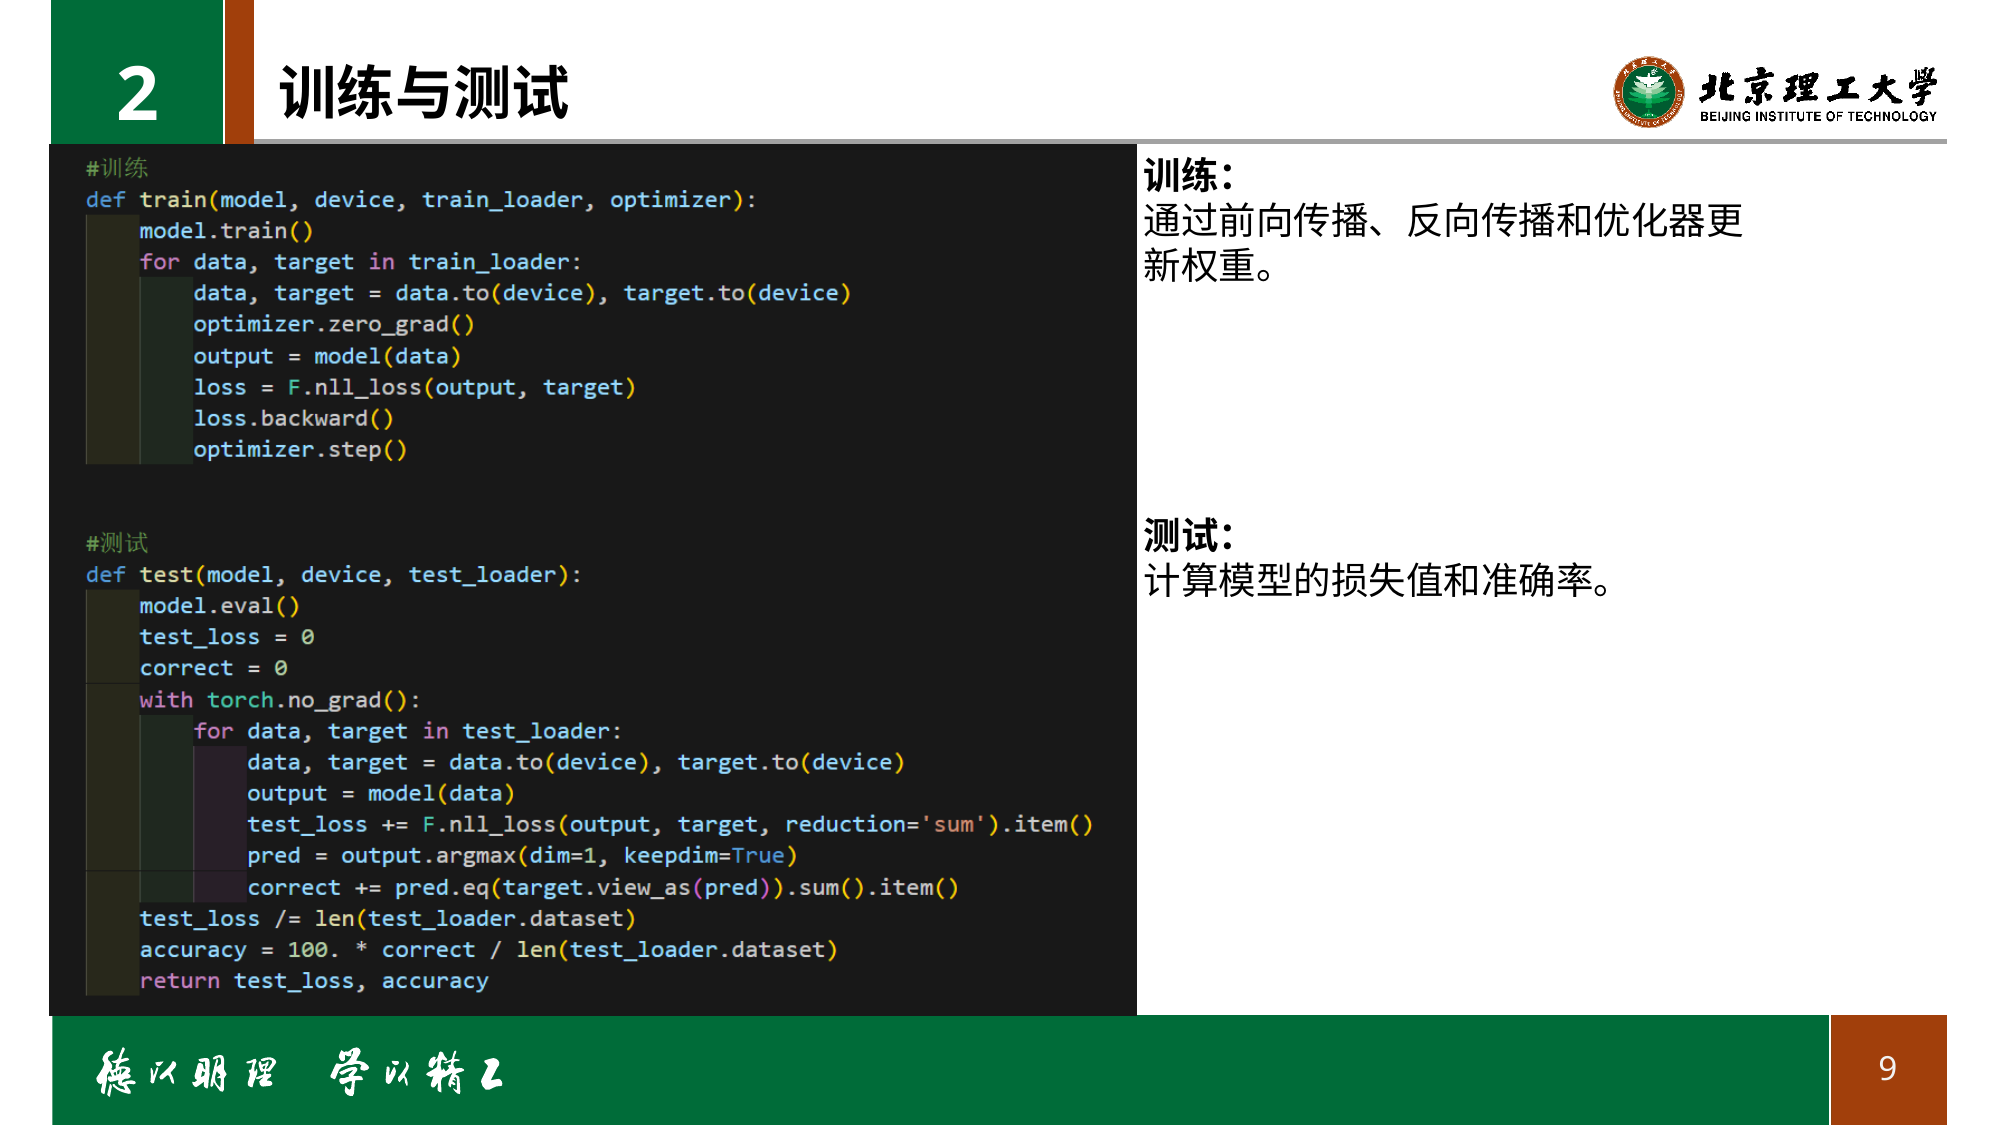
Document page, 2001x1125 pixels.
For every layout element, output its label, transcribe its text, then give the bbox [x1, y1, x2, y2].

text_box 训练： 通过前向传播、反向传播和优化器更新权重。 测试： 计算模型的损失值和准确率。 [1137, 144, 1796, 429]
picture [1682, 56, 1937, 128]
text_box 2 [58, 38, 218, 144]
text_box [1137, 211, 1830, 928]
title 训练与测试 [263, 56, 1682, 136]
picture [49, 144, 1137, 1016]
